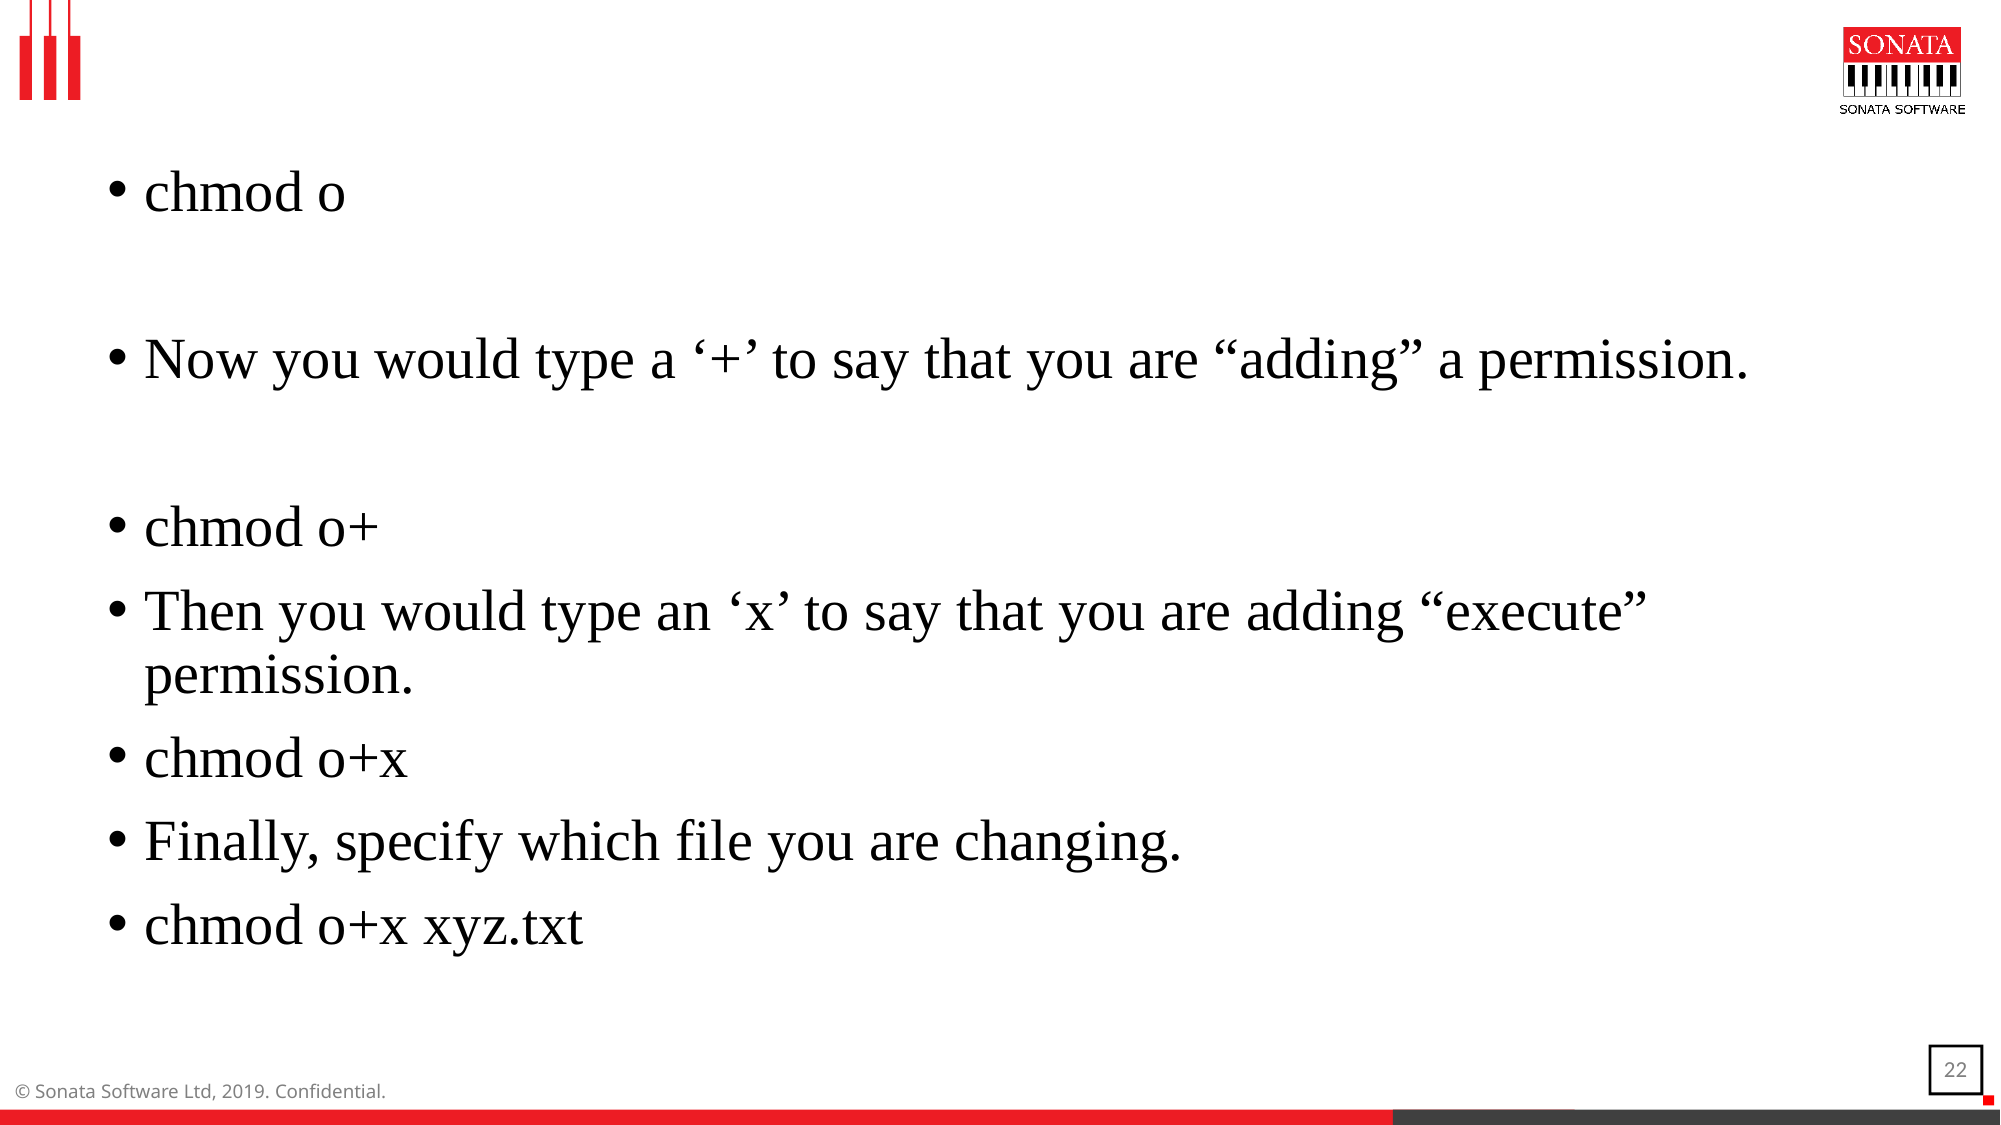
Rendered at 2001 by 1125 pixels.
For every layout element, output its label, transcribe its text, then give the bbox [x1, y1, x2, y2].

picture [1826, 15, 1974, 125]
list chmod o Now you would type a ‘+’ to say that you are “adding” a permission. chmod o+ Then you would type an ‘x’ to say that you are adding “execute” permission. chmod o+x Finally, specify which file you are changing. chmod o+x xyz.txt [92, 153, 1932, 1029]
